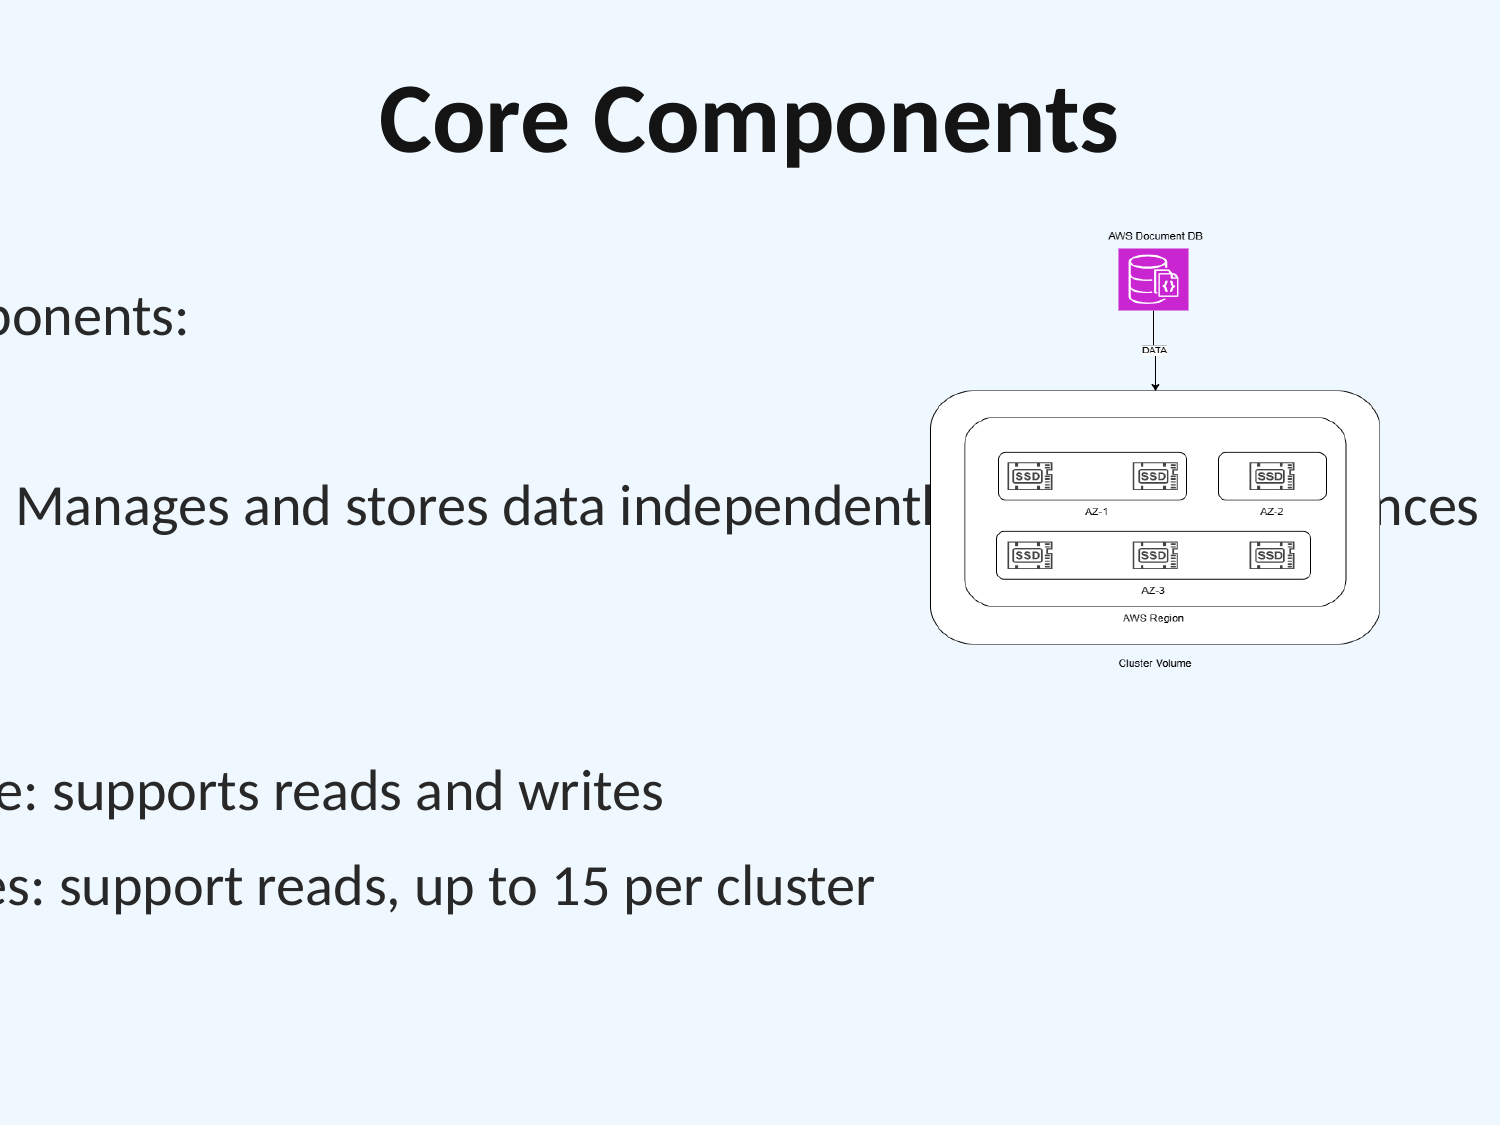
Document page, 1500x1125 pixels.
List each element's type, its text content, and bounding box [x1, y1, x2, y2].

text_box Core Components [364, 45, 1136, 180]
picture [929, 224, 1381, 676]
text_box 🔸 Two Main Components: 🔸 Cluster Volume: Manages and stores data independently of compute instances 🔸 Instances: 🔸 Primary Instance: supports reads and writes 🔸 Replica Instances: support reads, up to 15 per cluster [0, 224, 1495, 925]
